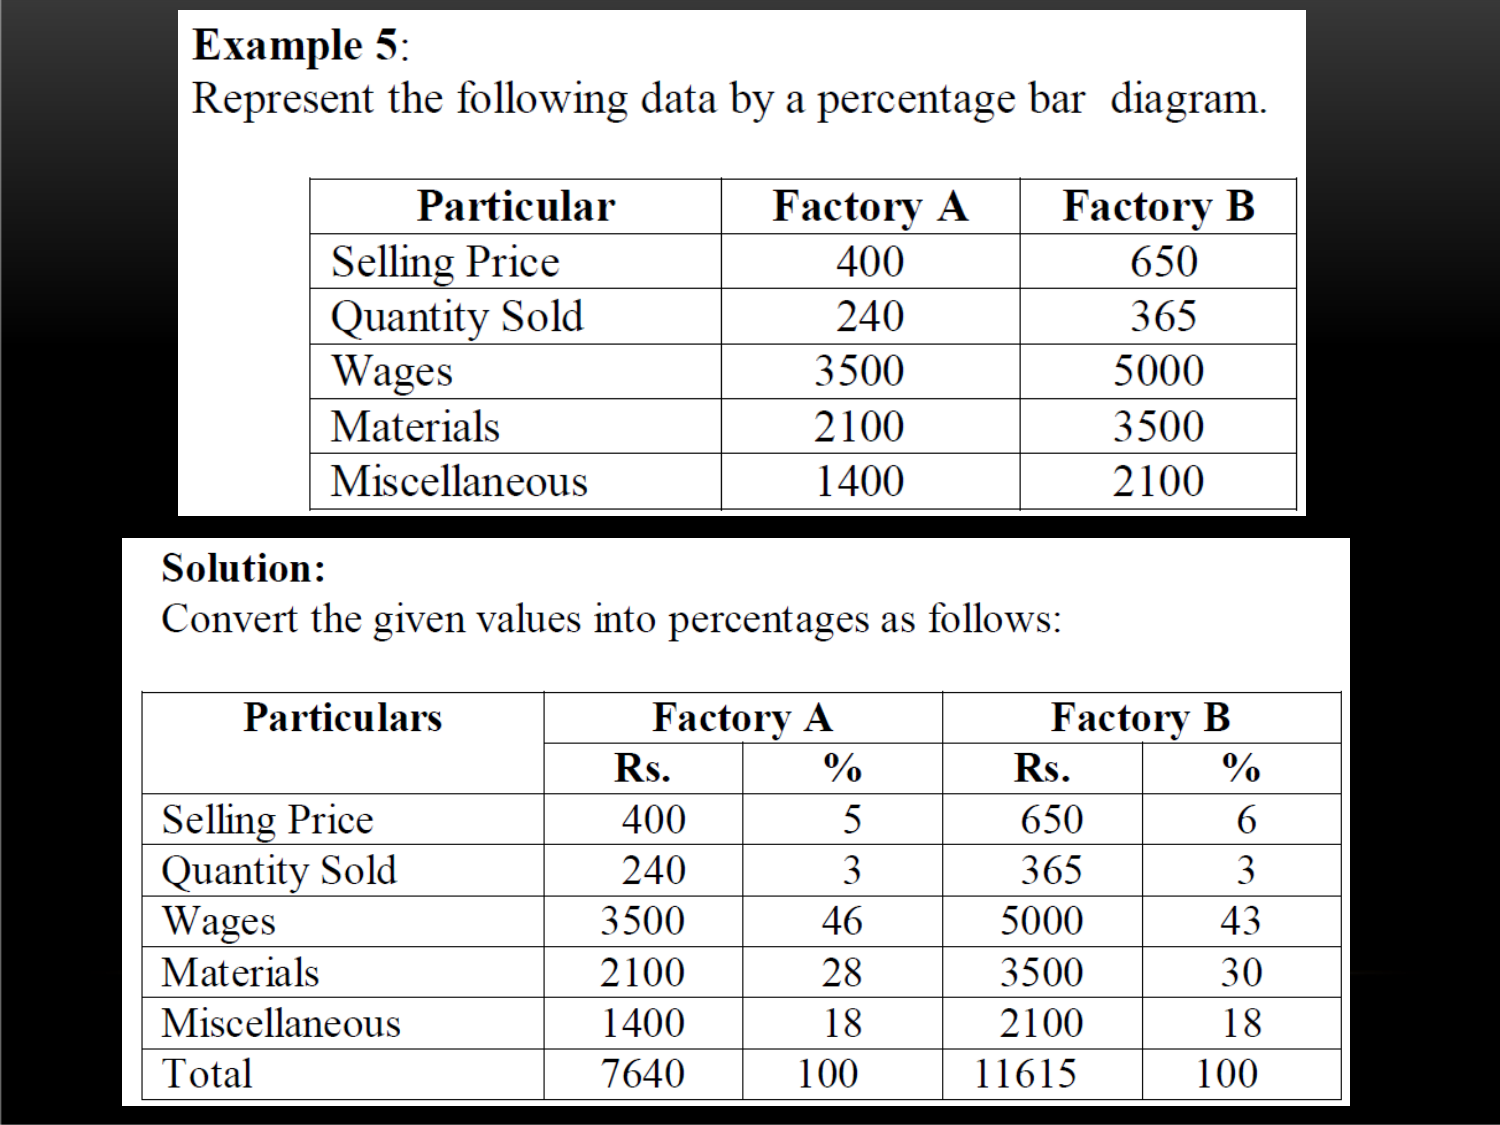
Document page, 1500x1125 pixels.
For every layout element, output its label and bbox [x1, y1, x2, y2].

text_box [0, 0, 1500, 1125]
